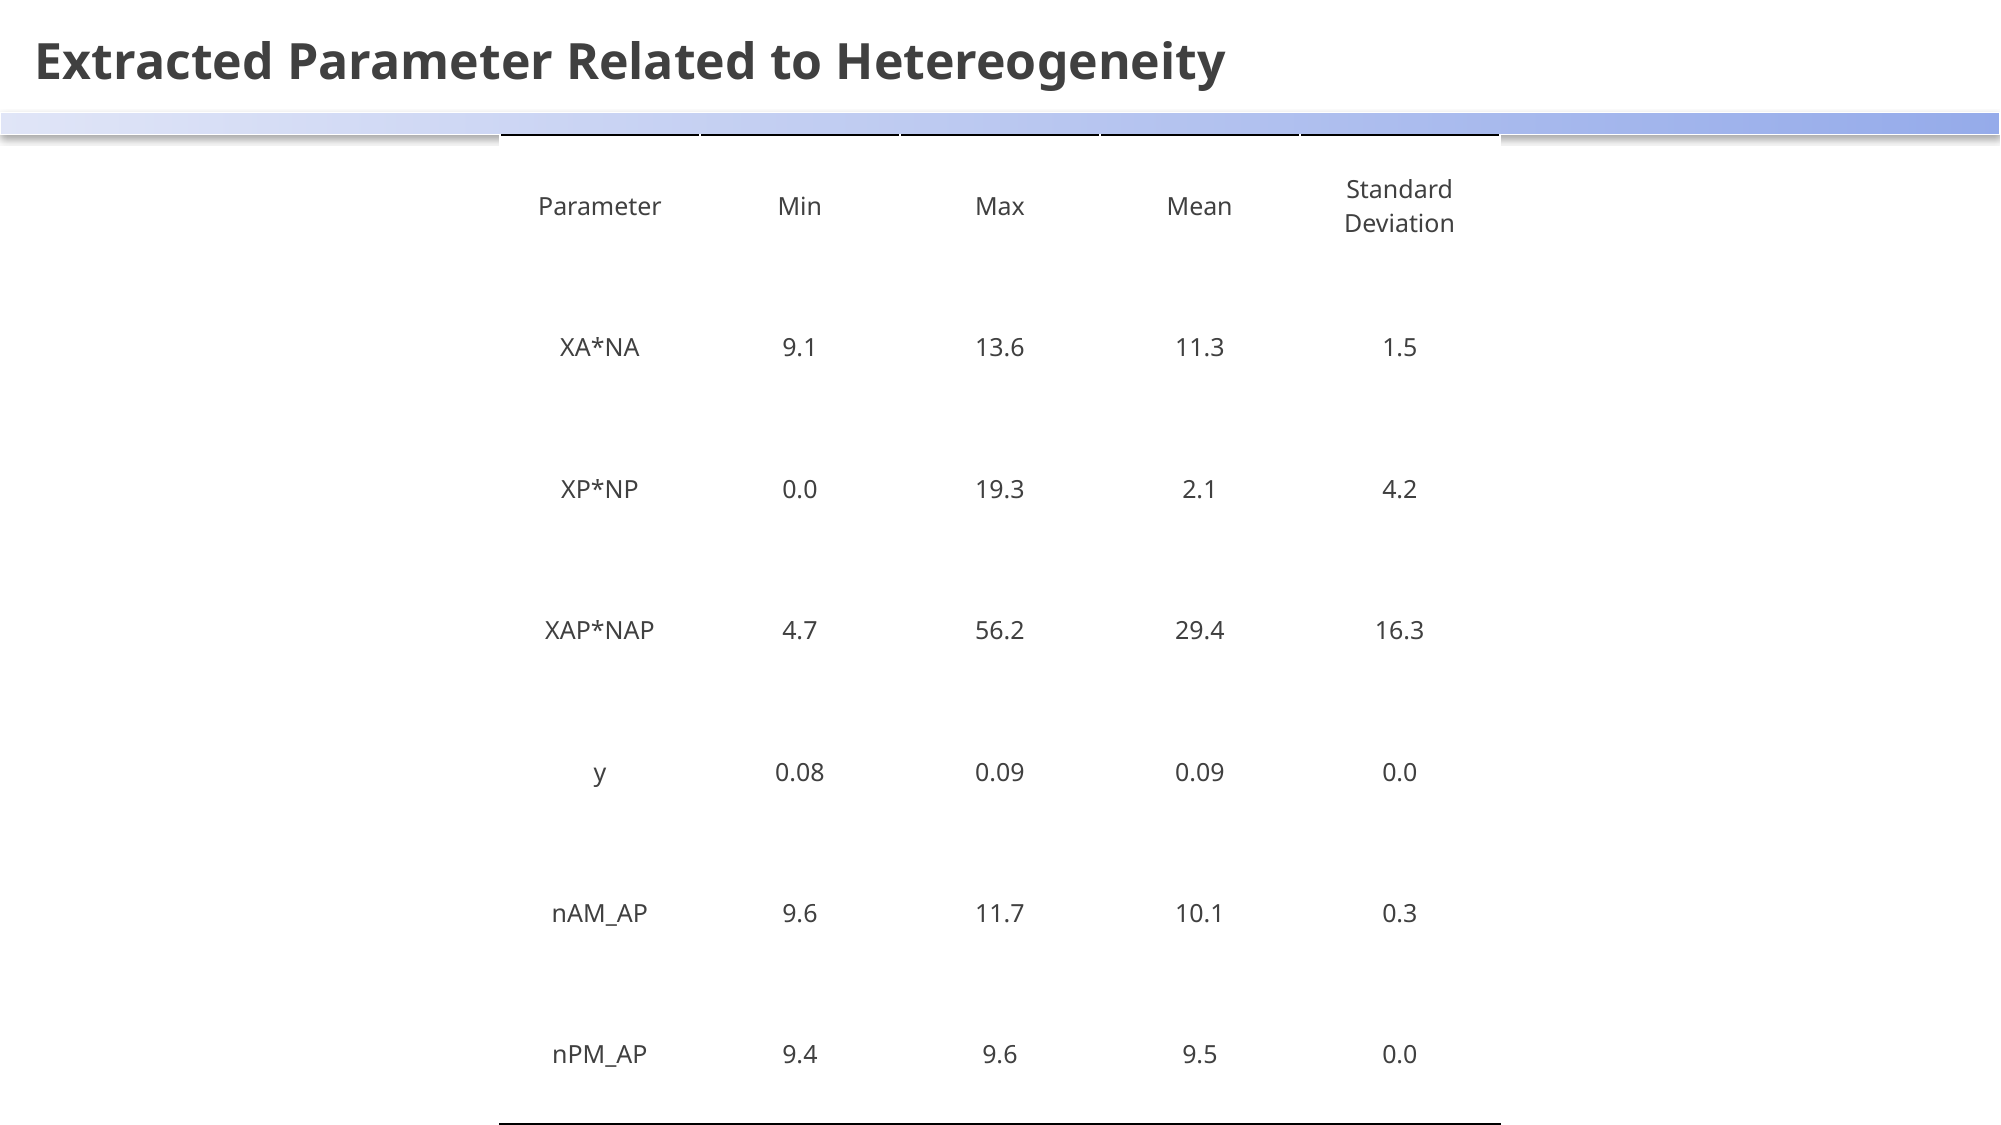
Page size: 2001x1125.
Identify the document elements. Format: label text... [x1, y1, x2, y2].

table_cell 0.09 [901, 701, 1099, 841]
text_box [0, 112, 2000, 136]
table_cell 0.0 [701, 419, 899, 558]
table_cell 1.5 [1301, 277, 1499, 417]
table_header Min [701, 136, 899, 275]
table_header Standard Deviation [1301, 136, 1499, 275]
table_cell 0.09 [1101, 701, 1299, 841]
table_header Parameter [501, 136, 699, 275]
table_cell 0.0 [1301, 984, 1499, 1123]
table_cell 9.6 [701, 843, 899, 982]
table_cell 9.5 [1101, 984, 1299, 1123]
table_cell 0.08 [701, 701, 899, 841]
table_cell 19.3 [901, 419, 1099, 558]
table_cell y [501, 701, 699, 841]
table_cell 2.1 [1101, 419, 1299, 558]
text_box Extracted Parameter Related to Hetereogeneity [20, 22, 1920, 98]
table_cell 29.4 [1101, 560, 1299, 700]
table_cell 16.3 [1301, 560, 1499, 700]
table_cell 9.6 [901, 984, 1099, 1123]
table_cell XAP*NAP [501, 560, 699, 700]
table_cell 4.2 [1301, 419, 1499, 558]
table_cell 4.7 [701, 560, 899, 700]
table_cell 0.3 [1301, 843, 1499, 982]
table_cell nPM_AP [501, 984, 699, 1123]
table_header Max [901, 136, 1099, 275]
table_cell 9.1 [701, 277, 899, 417]
table_cell 11.7 [901, 843, 1099, 982]
table_cell XA*NA [501, 277, 699, 417]
table_cell 13.6 [901, 277, 1099, 417]
table_cell 56.2 [901, 560, 1099, 700]
table_cell 9.4 [701, 984, 899, 1123]
table_cell 11.3 [1101, 277, 1299, 417]
table_header Mean [1101, 136, 1299, 275]
table_cell 10.1 [1101, 843, 1299, 982]
table_cell XP*NP [501, 419, 699, 558]
table_cell nAM_AP [501, 843, 699, 982]
table_cell 0.0 [1301, 701, 1499, 841]
